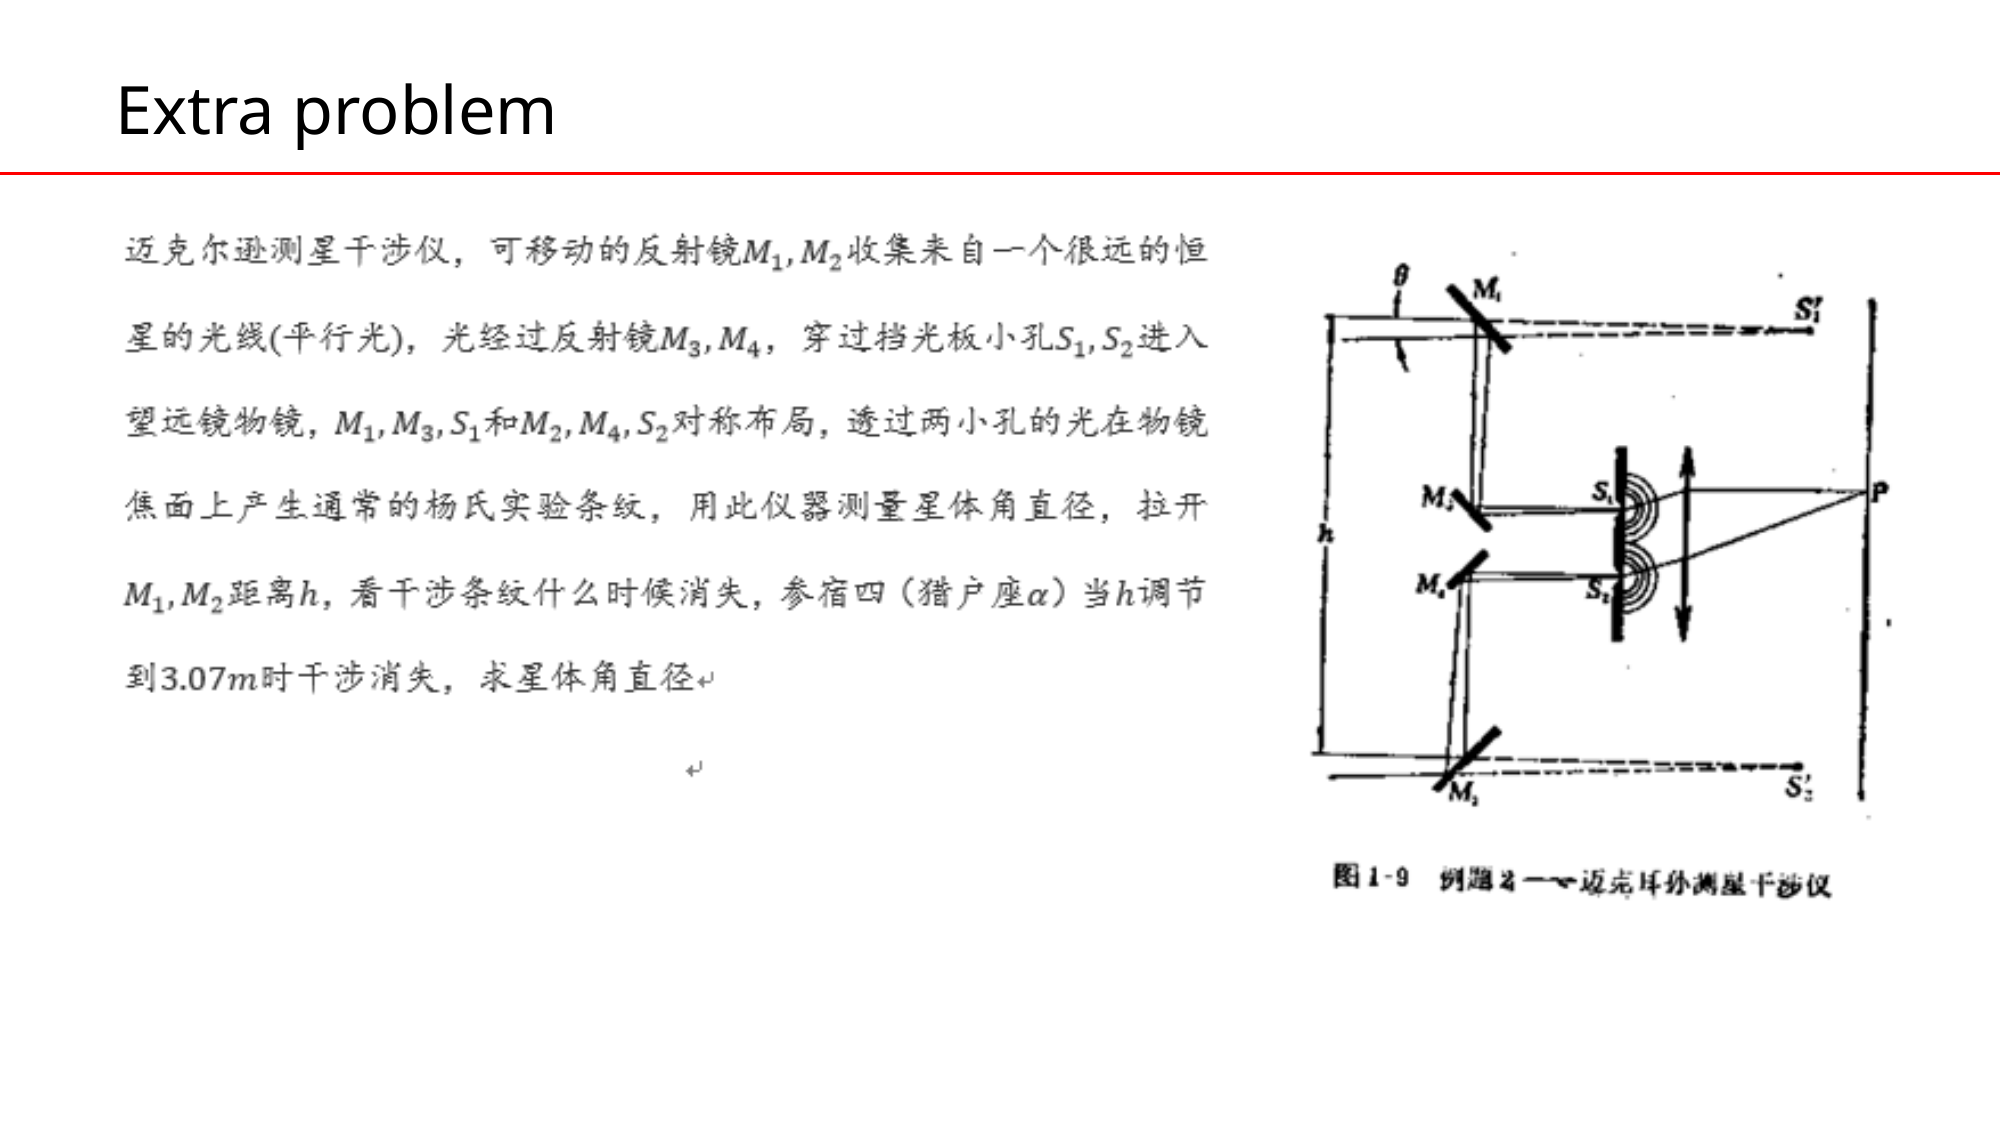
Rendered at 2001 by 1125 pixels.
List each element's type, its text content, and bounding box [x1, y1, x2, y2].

text_box Extra problem [100, 60, 1910, 155]
picture [85, 218, 1924, 960]
